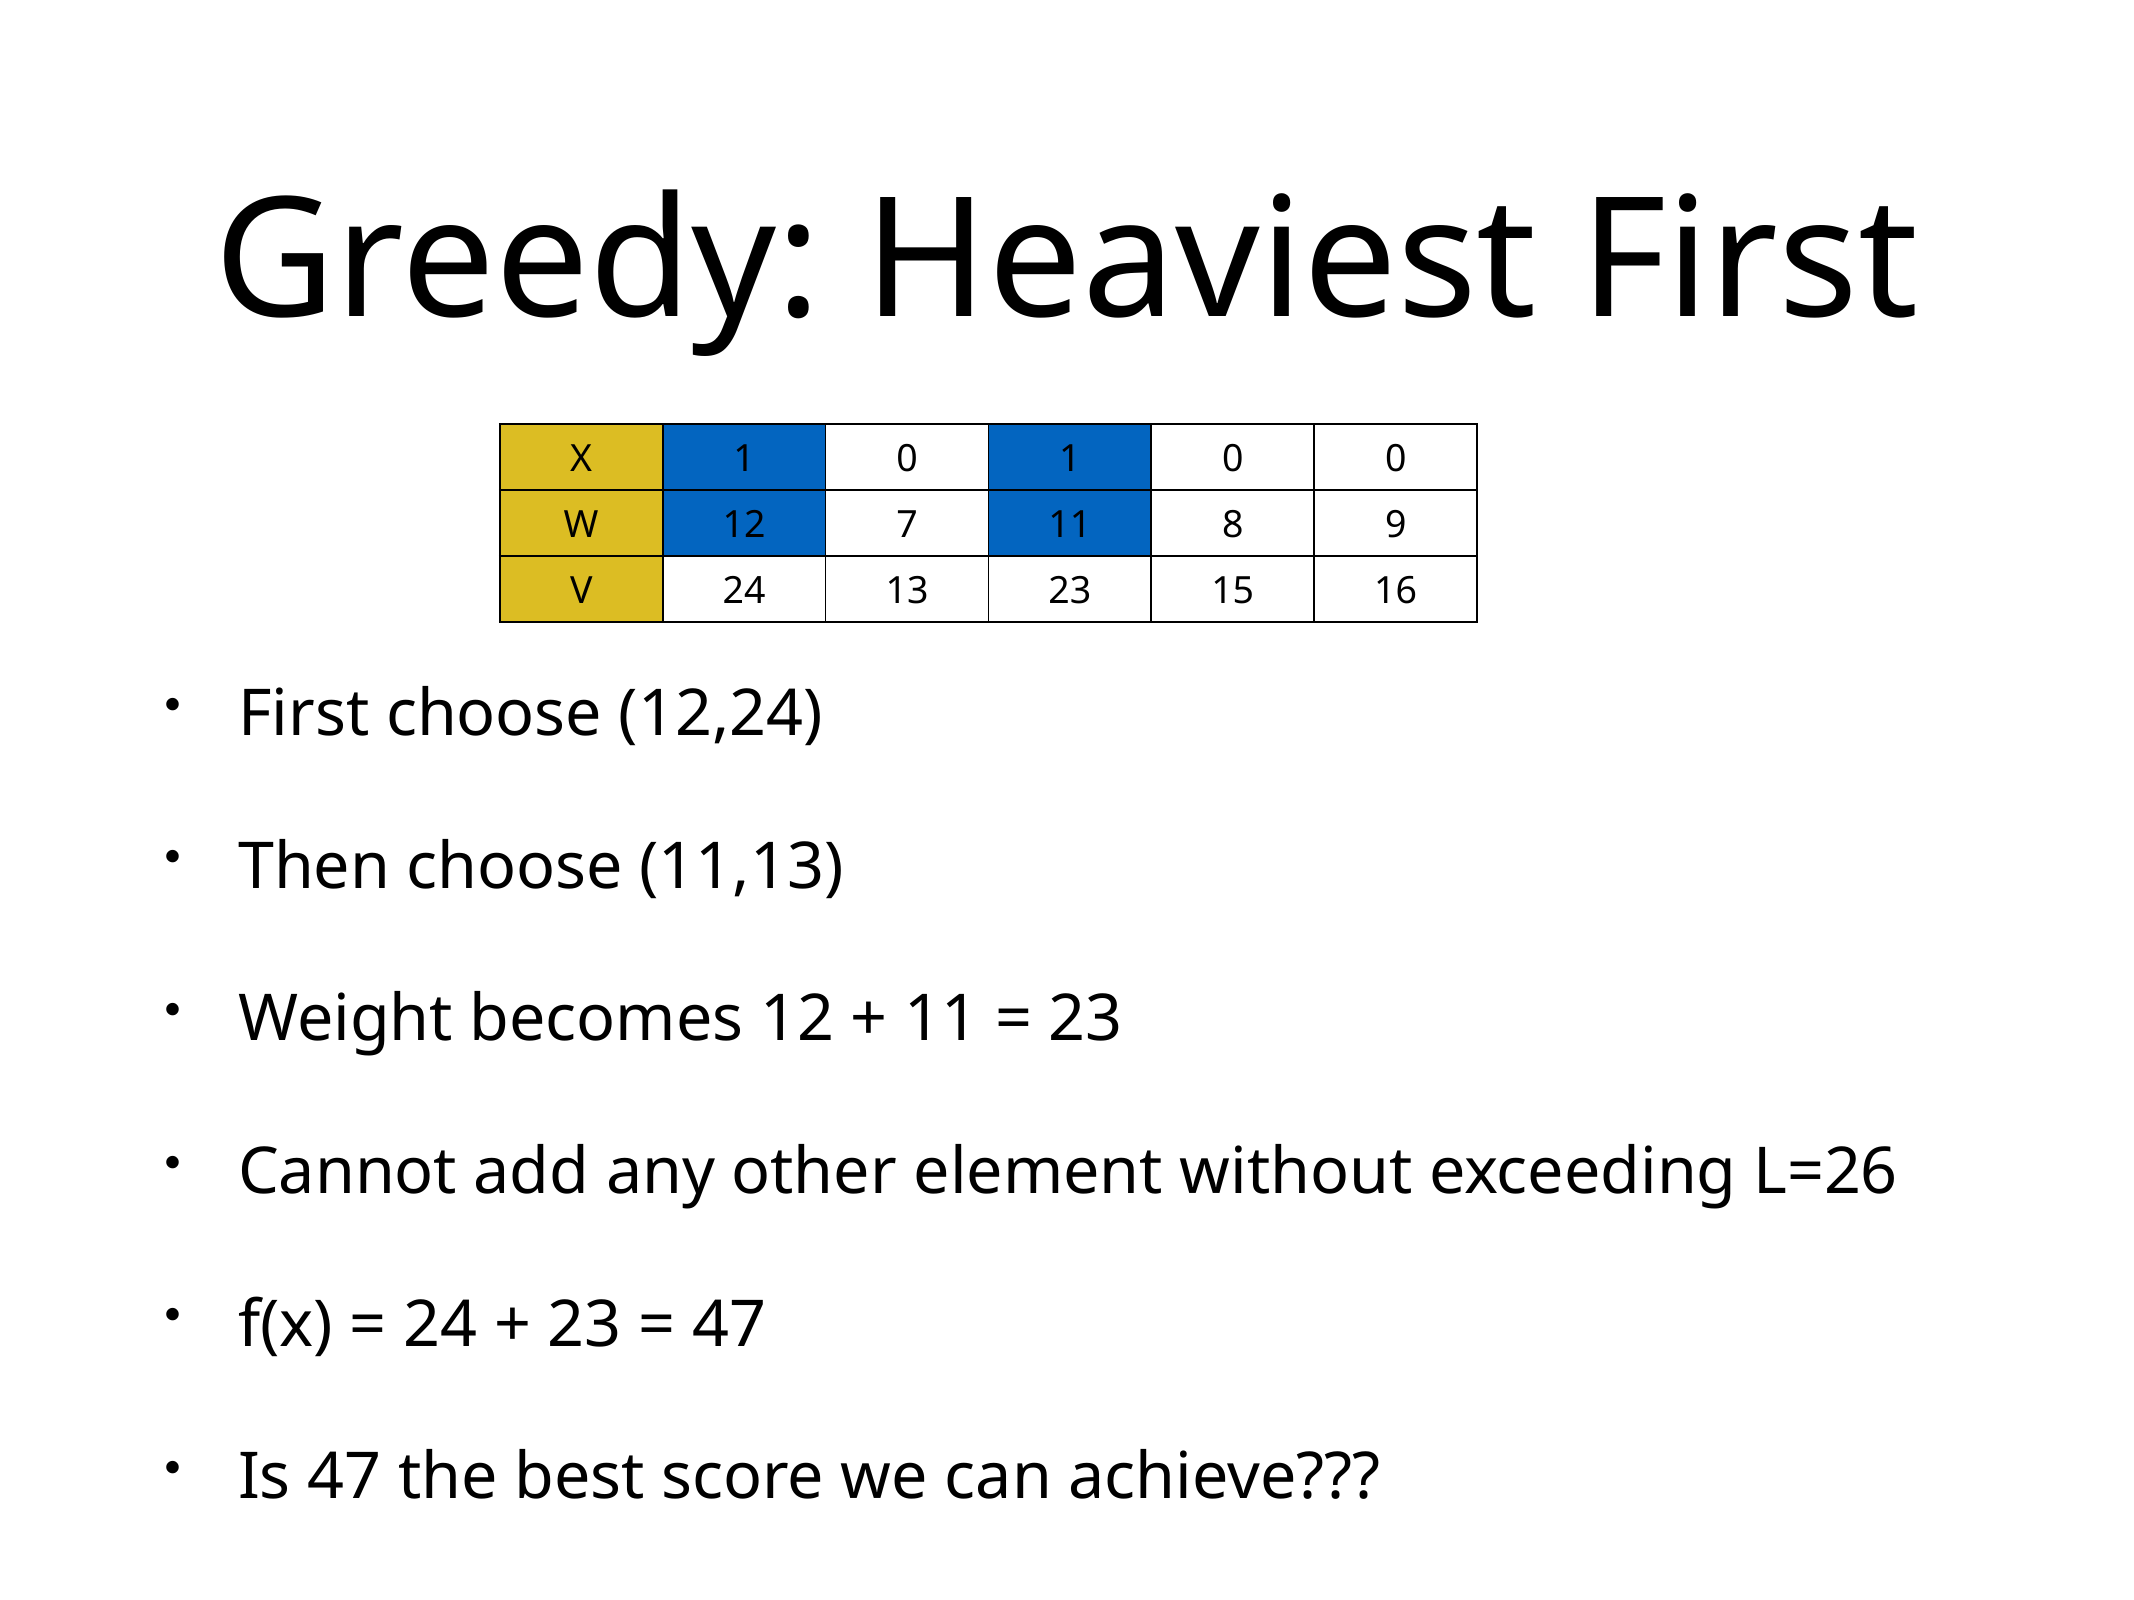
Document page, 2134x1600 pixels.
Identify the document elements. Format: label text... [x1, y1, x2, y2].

table_cell 24 [664, 557, 825, 621]
list First choose (12,24) Then choose (11,13) Weight becomes 12 + 11 = 23 Cannot add any other element without exceeding L=26 f(x) = 24 + 23 = 47 Is 47 the best score we can achieve??? [155, 659, 2071, 1524]
table_cell V [501, 557, 662, 621]
table_cell 12 [664, 491, 825, 555]
table_cell 11 [989, 491, 1150, 555]
table_cell 9 [1315, 491, 1476, 555]
table_header 0 [1152, 425, 1313, 489]
table_cell W [501, 491, 662, 555]
table_header 0 [1315, 425, 1476, 489]
table_cell 23 [989, 557, 1150, 621]
table_cell 13 [826, 557, 988, 621]
table_header X [501, 425, 662, 489]
title Greedy: Heaviest First [155, 72, 1978, 428]
table_header 1 [664, 425, 825, 489]
table_cell 8 [1152, 491, 1313, 555]
table_header 1 [989, 425, 1150, 489]
table_header 0 [826, 425, 988, 489]
table_cell 7 [826, 491, 988, 555]
table_cell 15 [1152, 557, 1313, 621]
table_cell 16 [1315, 557, 1476, 621]
